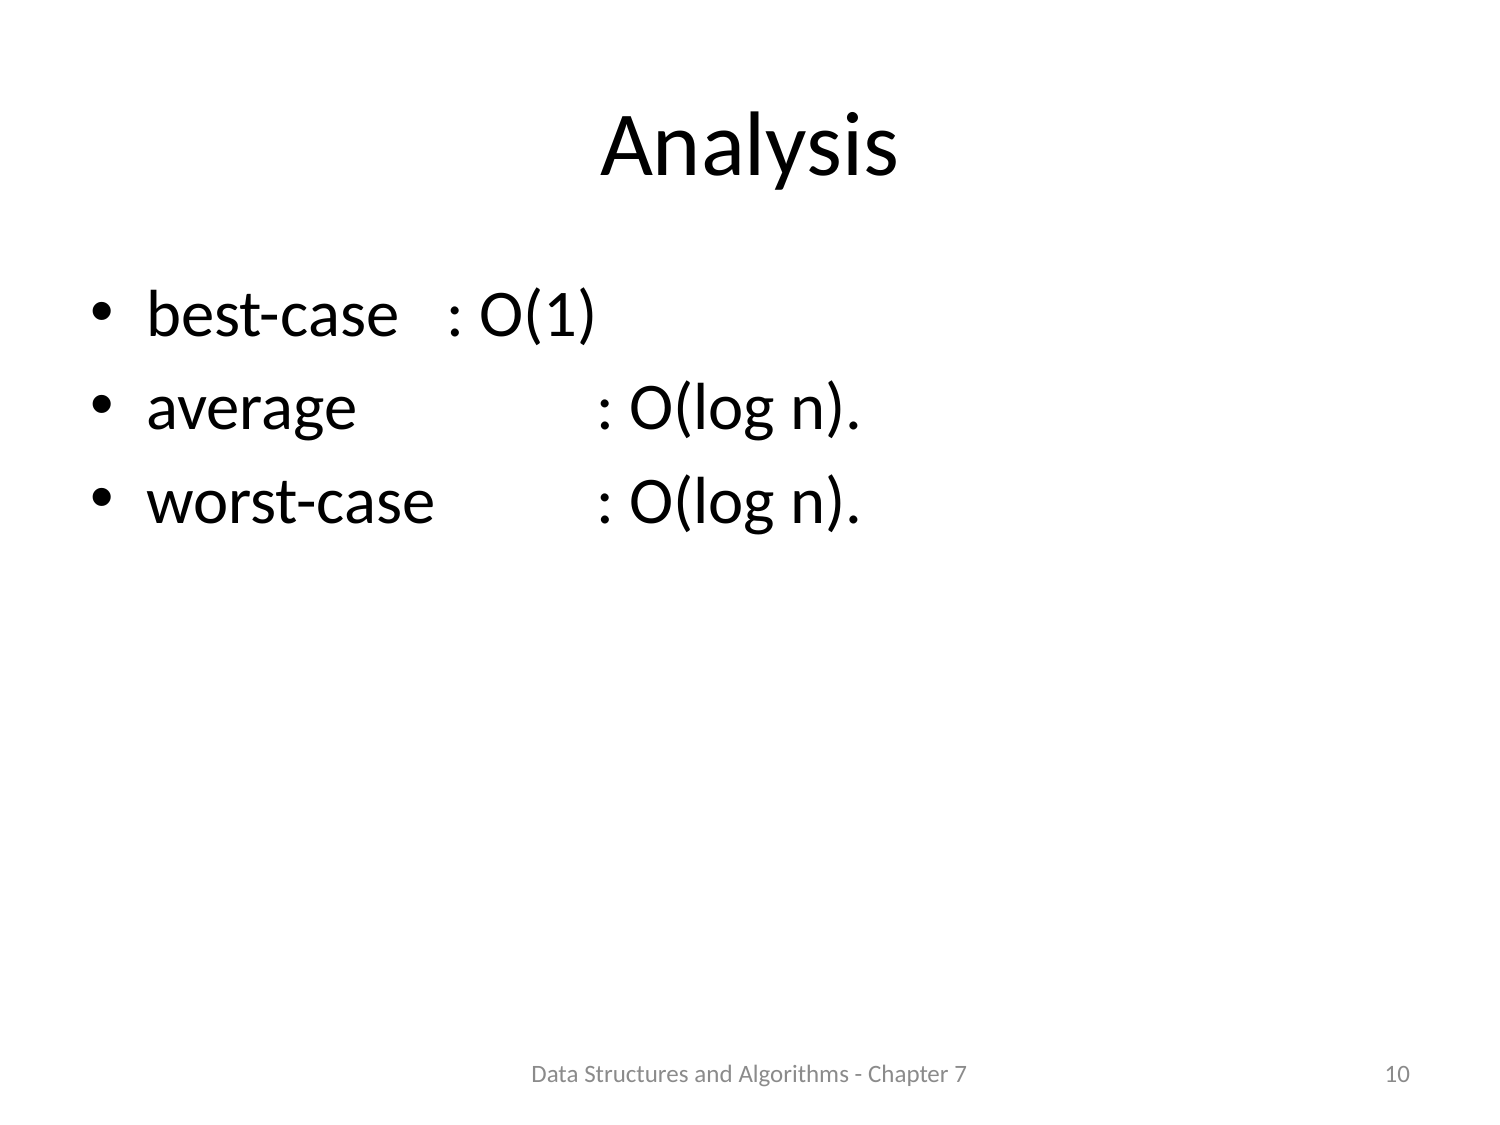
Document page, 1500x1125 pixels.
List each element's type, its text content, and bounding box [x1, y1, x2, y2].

footer Data Structures and Algorithms - Chapter 7 [512, 1042, 988, 1103]
title Analysis [75, 45, 1425, 233]
list best-case : O(1) average : O(log n). worst-case : O(log n). [75, 262, 1425, 1005]
slide_number 10 [1074, 1042, 1425, 1103]
